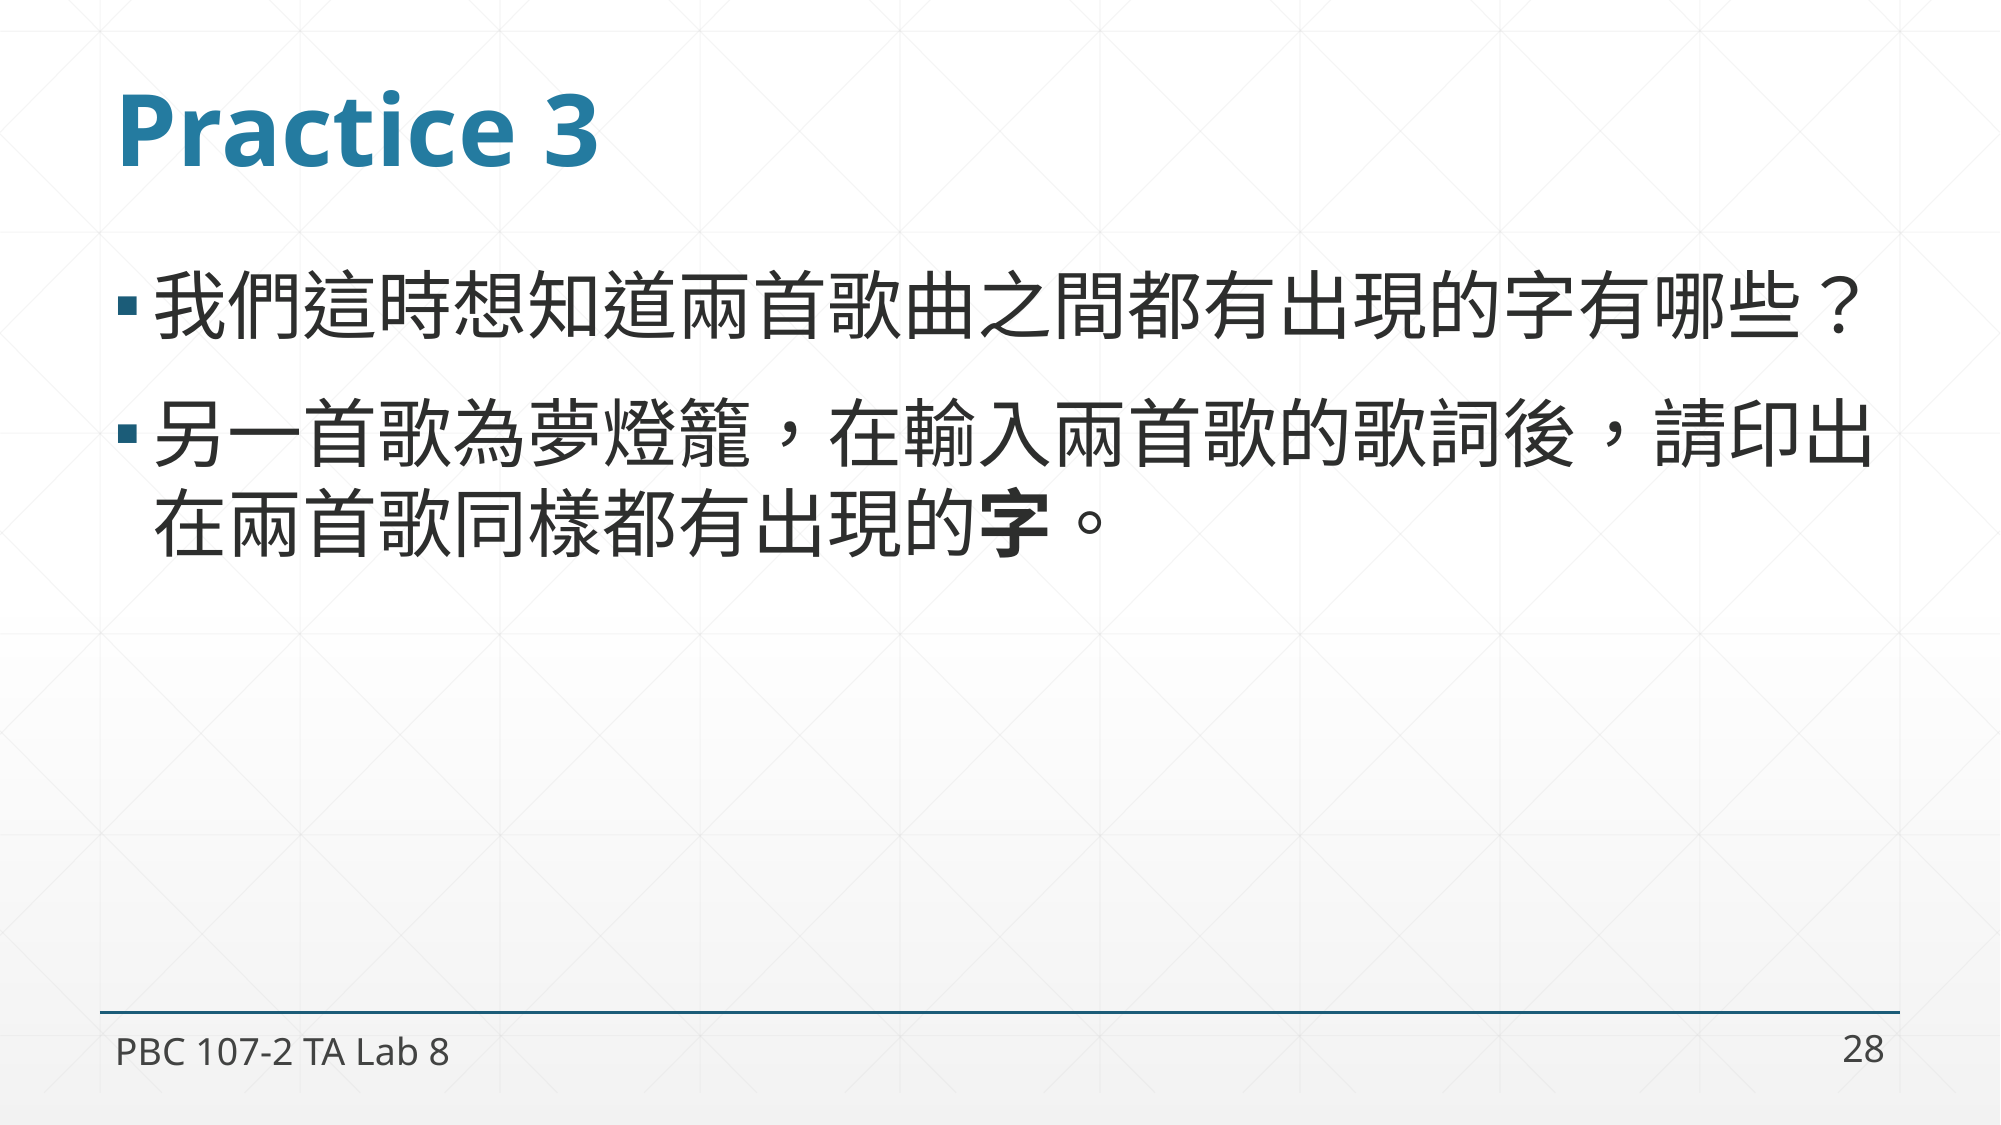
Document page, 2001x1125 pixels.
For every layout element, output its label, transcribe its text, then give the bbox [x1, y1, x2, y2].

list 我們這時想知道兩首歌曲之間都有出現的字有哪些？ 另一首歌為夢燈籠，在輸入兩首歌的歌詞後，請印出在兩首歌同樣都有出現的字。 [99, 251, 1900, 990]
footer PBC 107-2 TA Lab 8 [99, 1031, 1106, 1069]
slide_number 28 [1749, 1031, 1901, 1069]
title Practice 3 [99, 33, 1900, 196]
